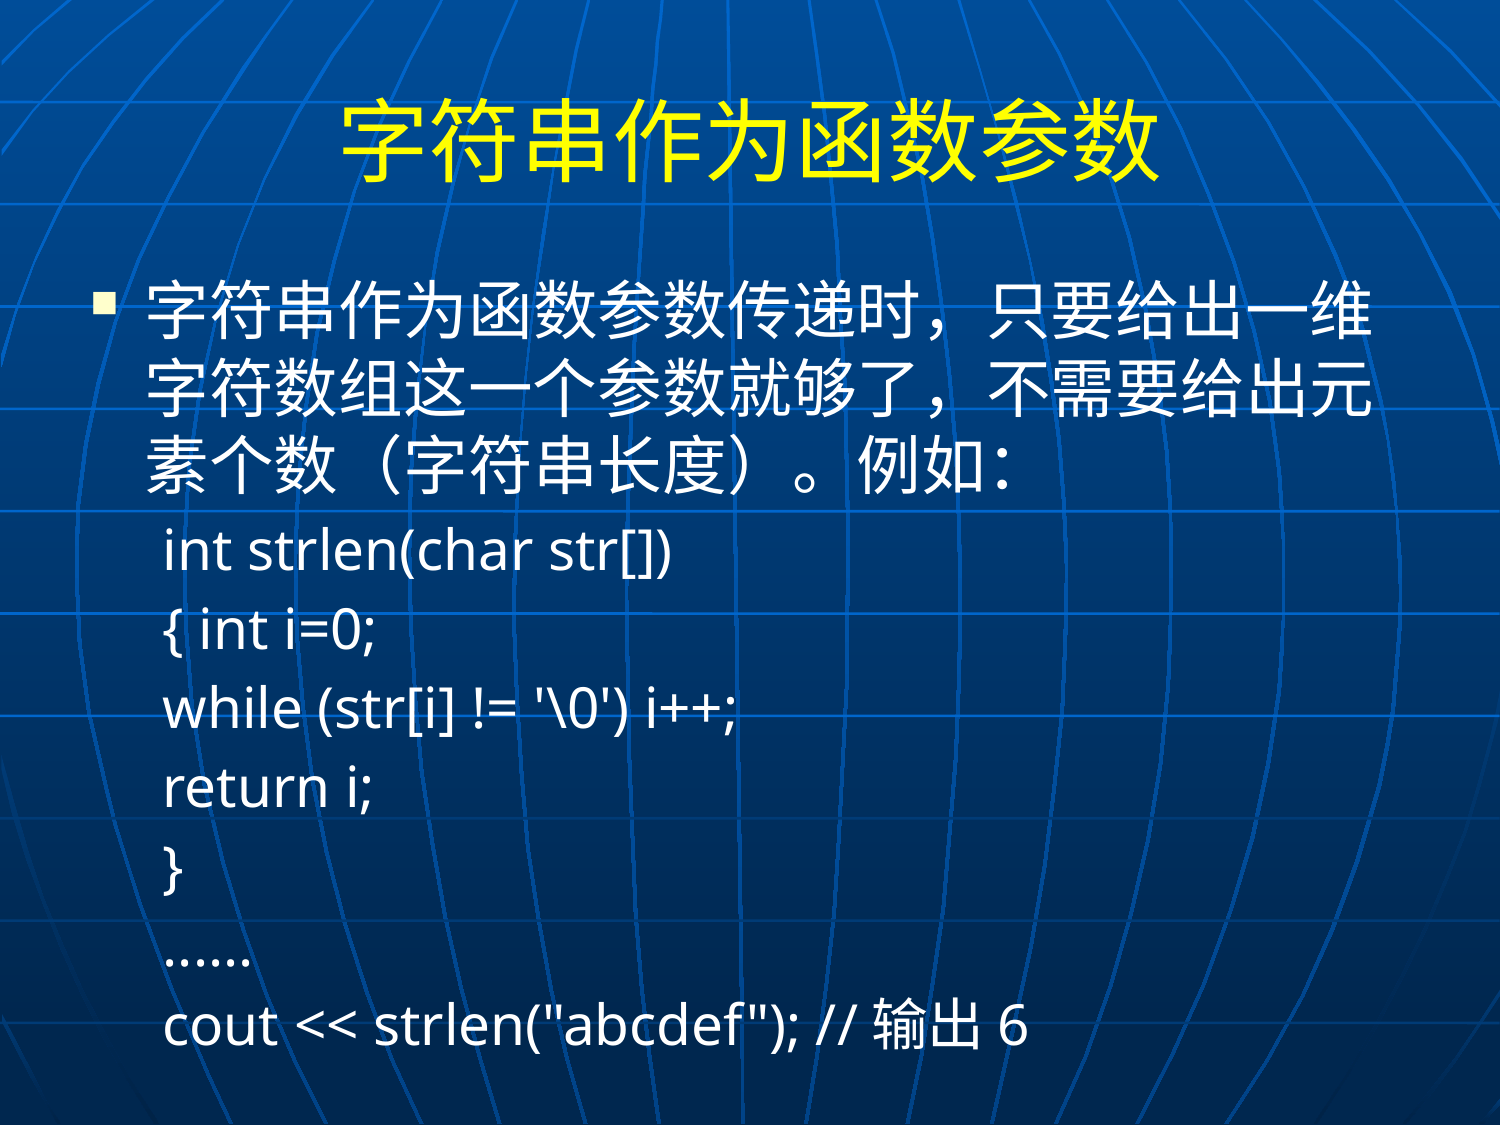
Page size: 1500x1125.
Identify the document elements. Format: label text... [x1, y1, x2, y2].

list 字符串作为函数参数传递时，只要给出一维字符数组这一个参数就够了，不需要给出元素个数（字符串长度）。例如： int strlen(char str[]) { int i=0; while (str[i] != '\0') i++; return i; } ...... cout << strlen("abcdef"); //输出6 [75, 262, 1425, 1071]
title 字符串作为函数参数 [75, 45, 1425, 233]
